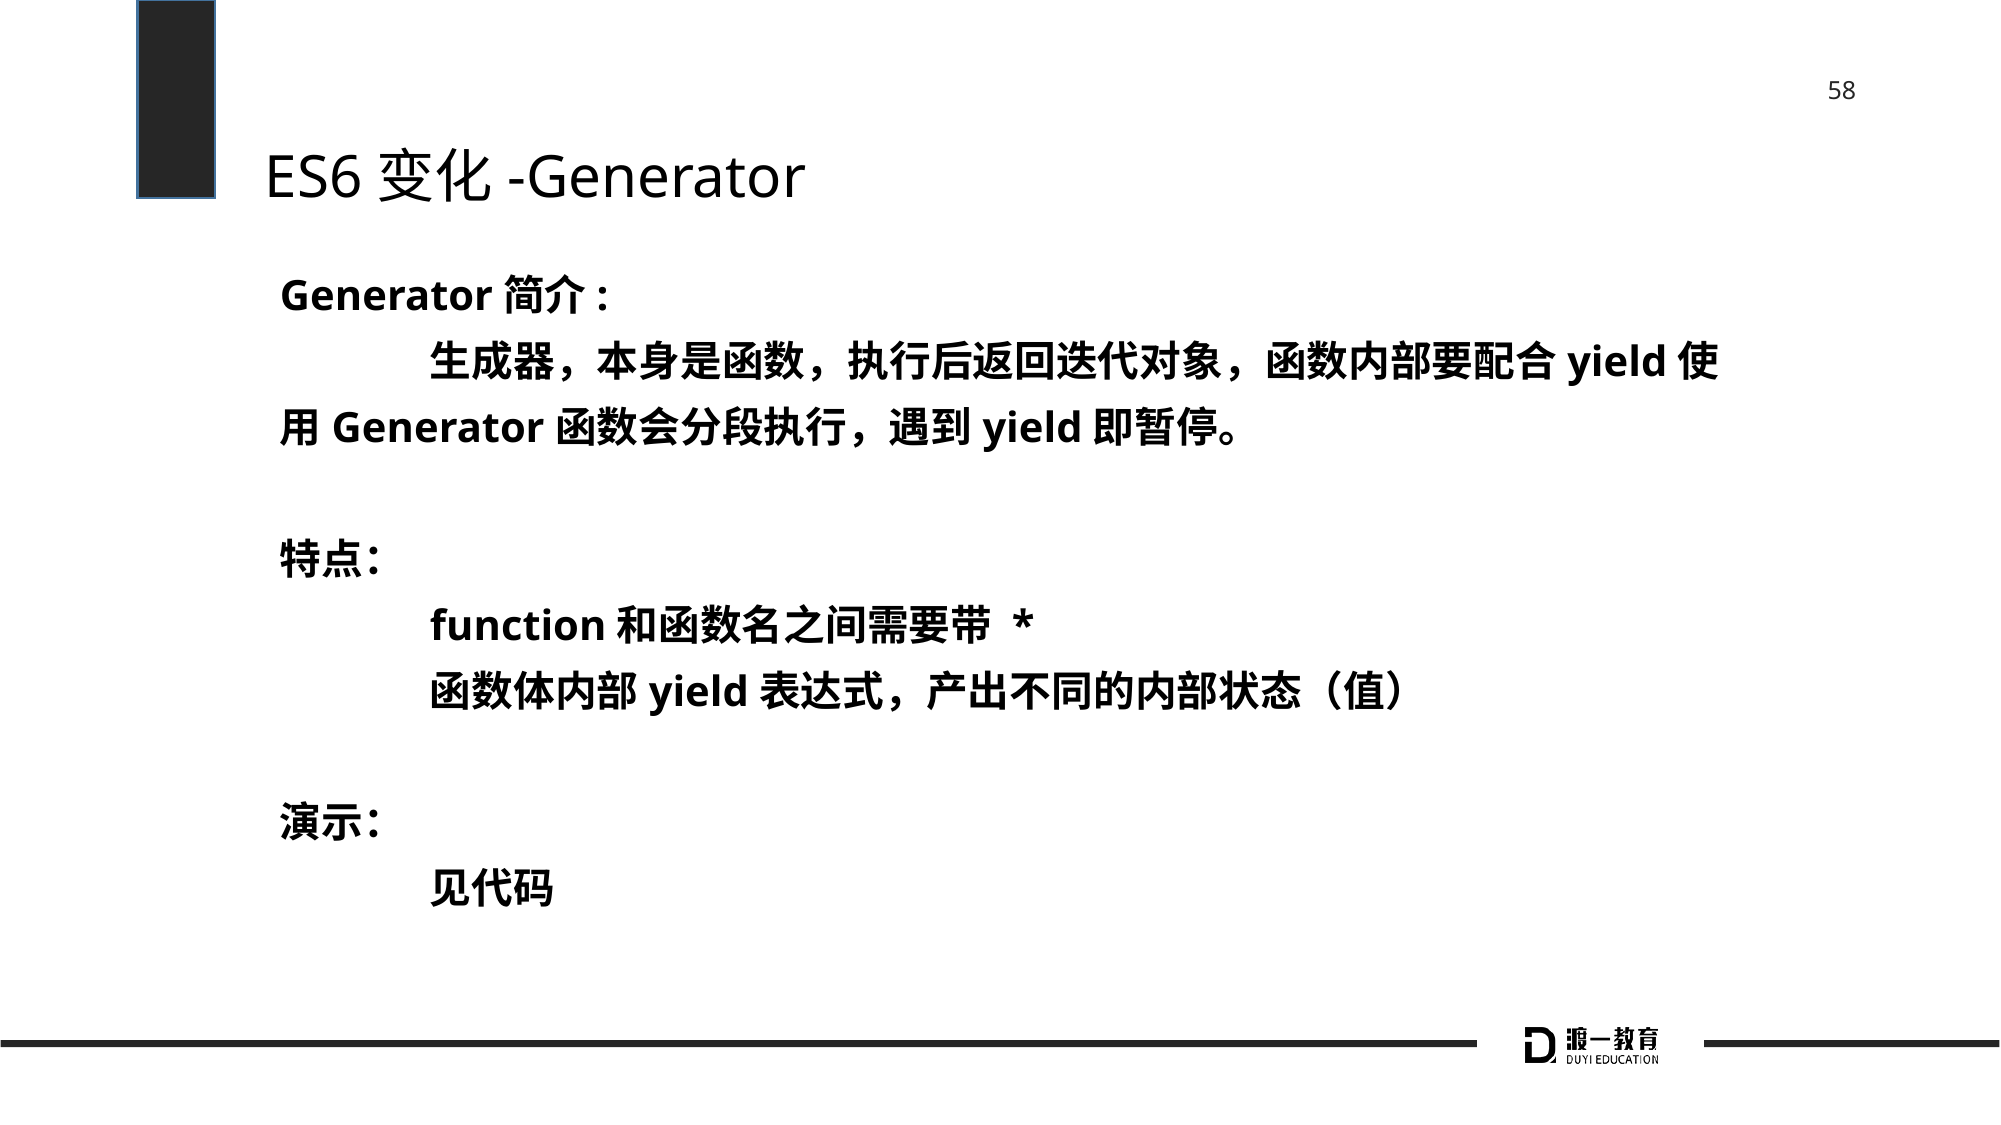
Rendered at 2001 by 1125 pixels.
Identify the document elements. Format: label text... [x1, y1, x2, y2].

picture [1502, 1033, 1679, 1081]
subtitle Generator简介: 生成器，本身是函数，执行后返回迭代对象，函数内部要配合yield使 用Generator函数会分段执行，遇到yield即暂停。 特点： function和函数名之间需要带 * 函数体内部yield表达式，产出不同的内部状态（值） 演示： 见代码 [249, 259, 1768, 1033]
title ES6变化-Generator [249, 93, 1750, 218]
